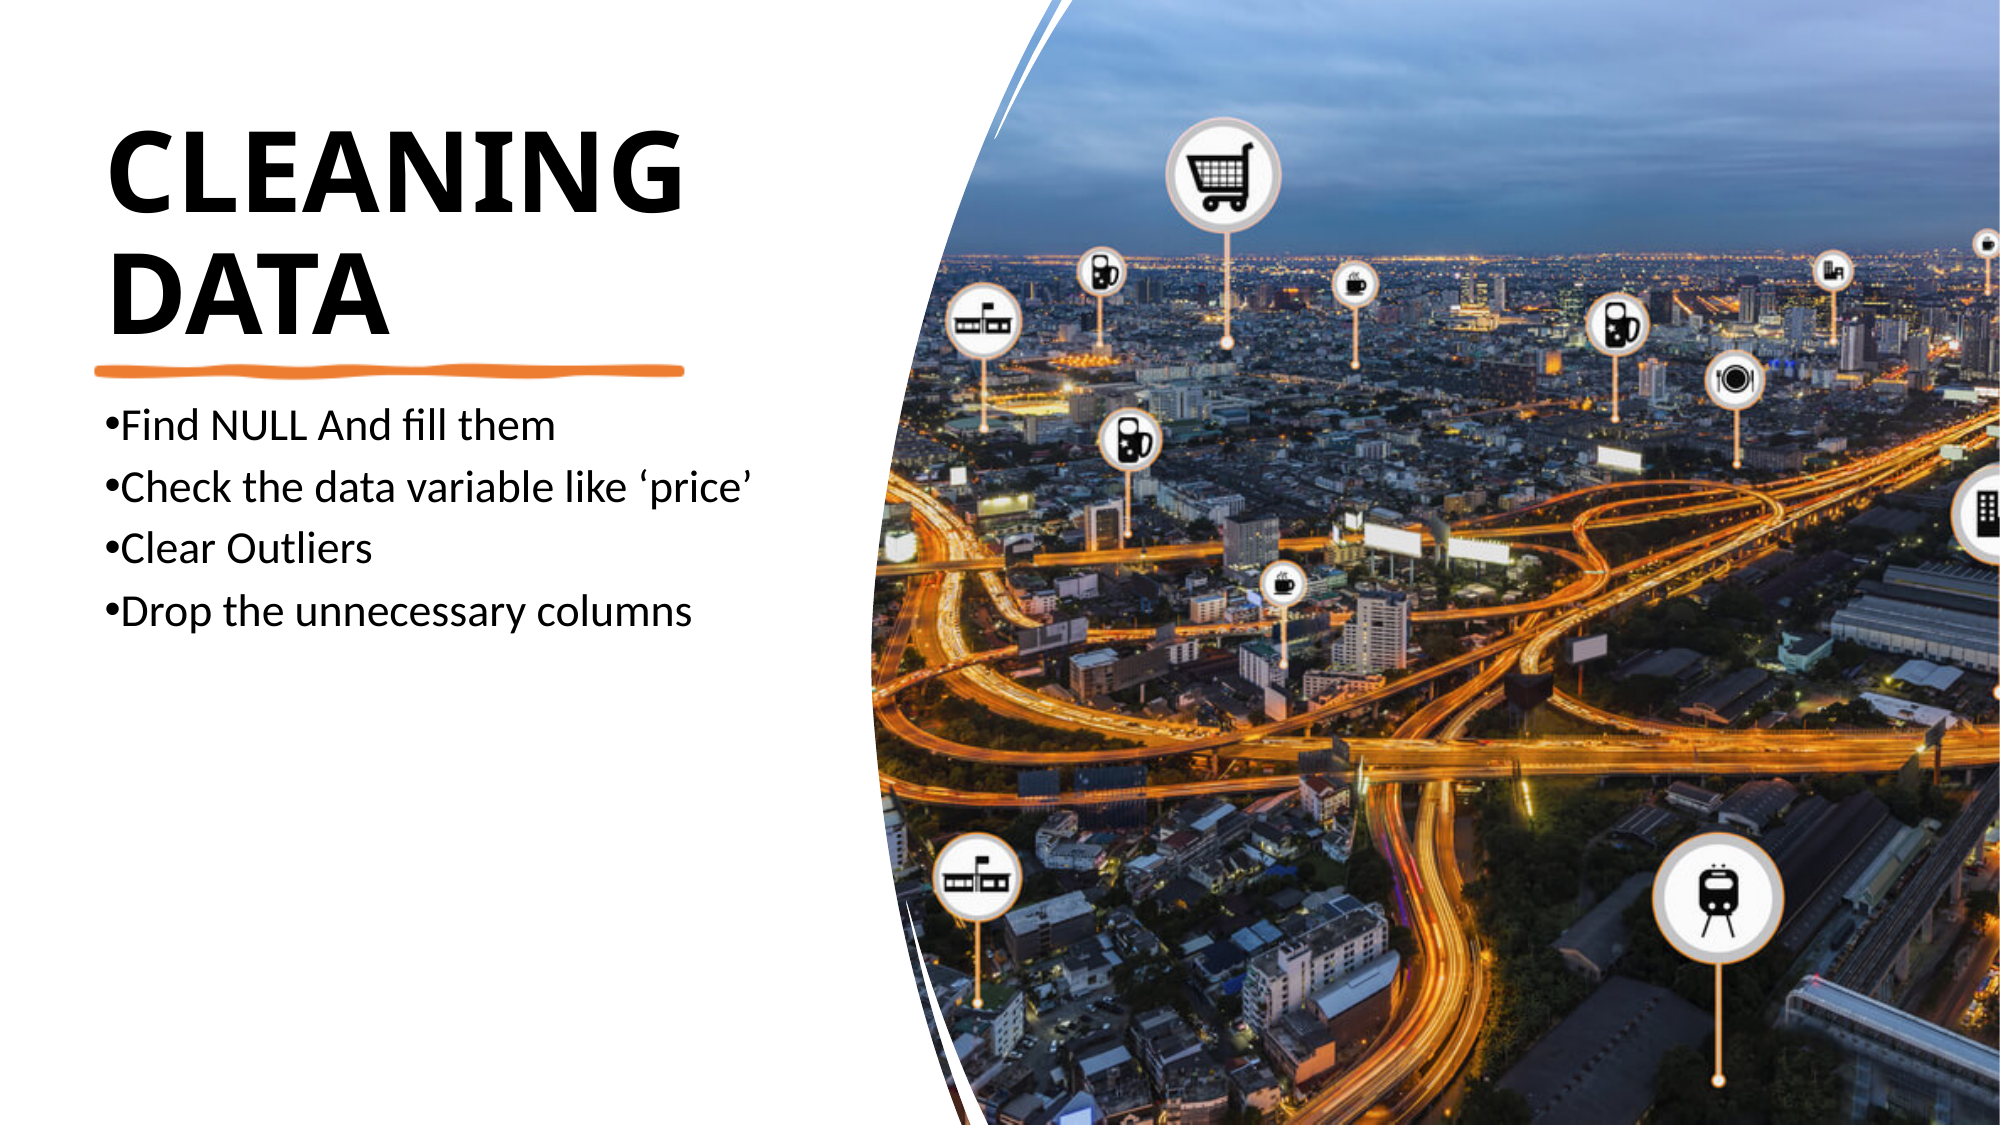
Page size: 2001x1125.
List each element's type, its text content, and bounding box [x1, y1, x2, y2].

text_box CLEANING DATA [89, 45, 807, 367]
text_box Find NULL And fill them Check the data variable like ‘price’ Clear Outliers Drop the unnecessary columns [87, 389, 788, 946]
picture [871, 0, 2000, 1125]
picture [68, 339, 705, 404]
